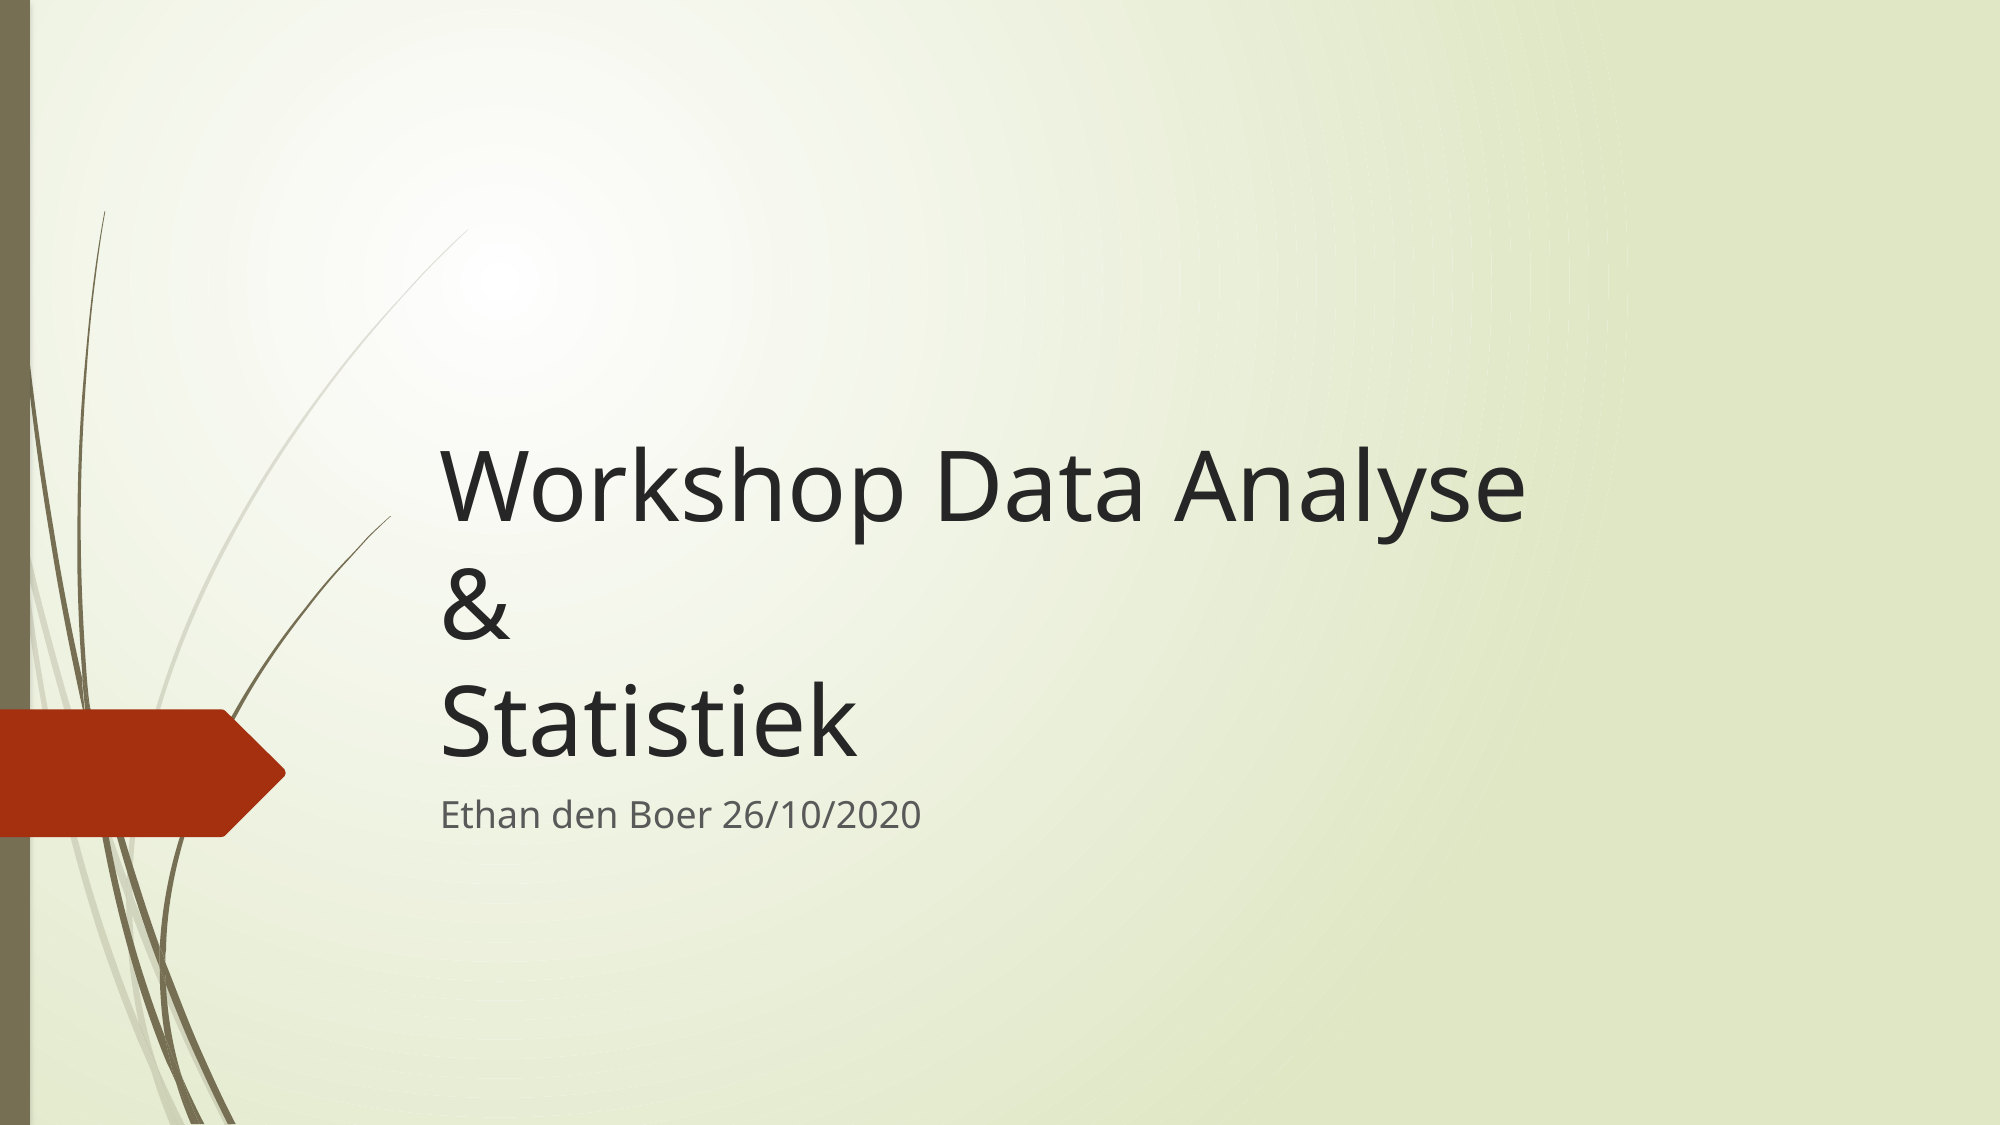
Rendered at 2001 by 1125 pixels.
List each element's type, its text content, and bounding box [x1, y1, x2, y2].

subtitle Ethan den Boer 26/10/2020 [424, 783, 1888, 969]
title Workshop Data Analyse & Statistiek [424, 412, 1888, 783]
